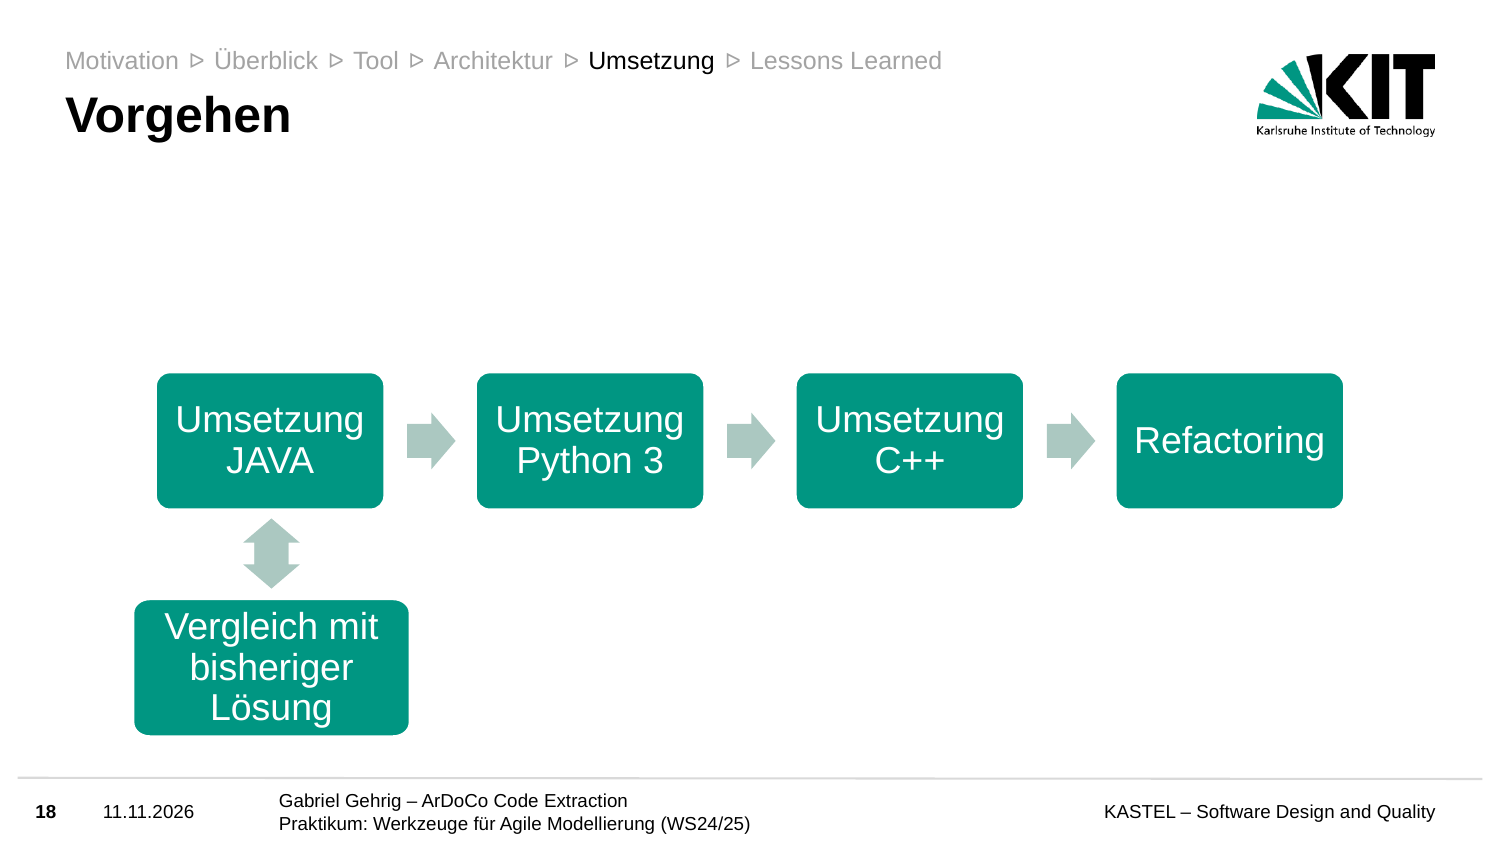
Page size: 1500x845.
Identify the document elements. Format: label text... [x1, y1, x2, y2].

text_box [133, 518, 410, 737]
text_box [727, 372, 1025, 510]
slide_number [102, 778, 272, 844]
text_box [407, 372, 705, 510]
text_box Umsetzung JAVA [154, 371, 386, 511]
picture [1257, 54, 1435, 137]
slide_number 18 [35, 778, 89, 844]
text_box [1046, 372, 1345, 510]
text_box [64, 37, 943, 84]
title Vorgehen [64, 48, 1192, 144]
